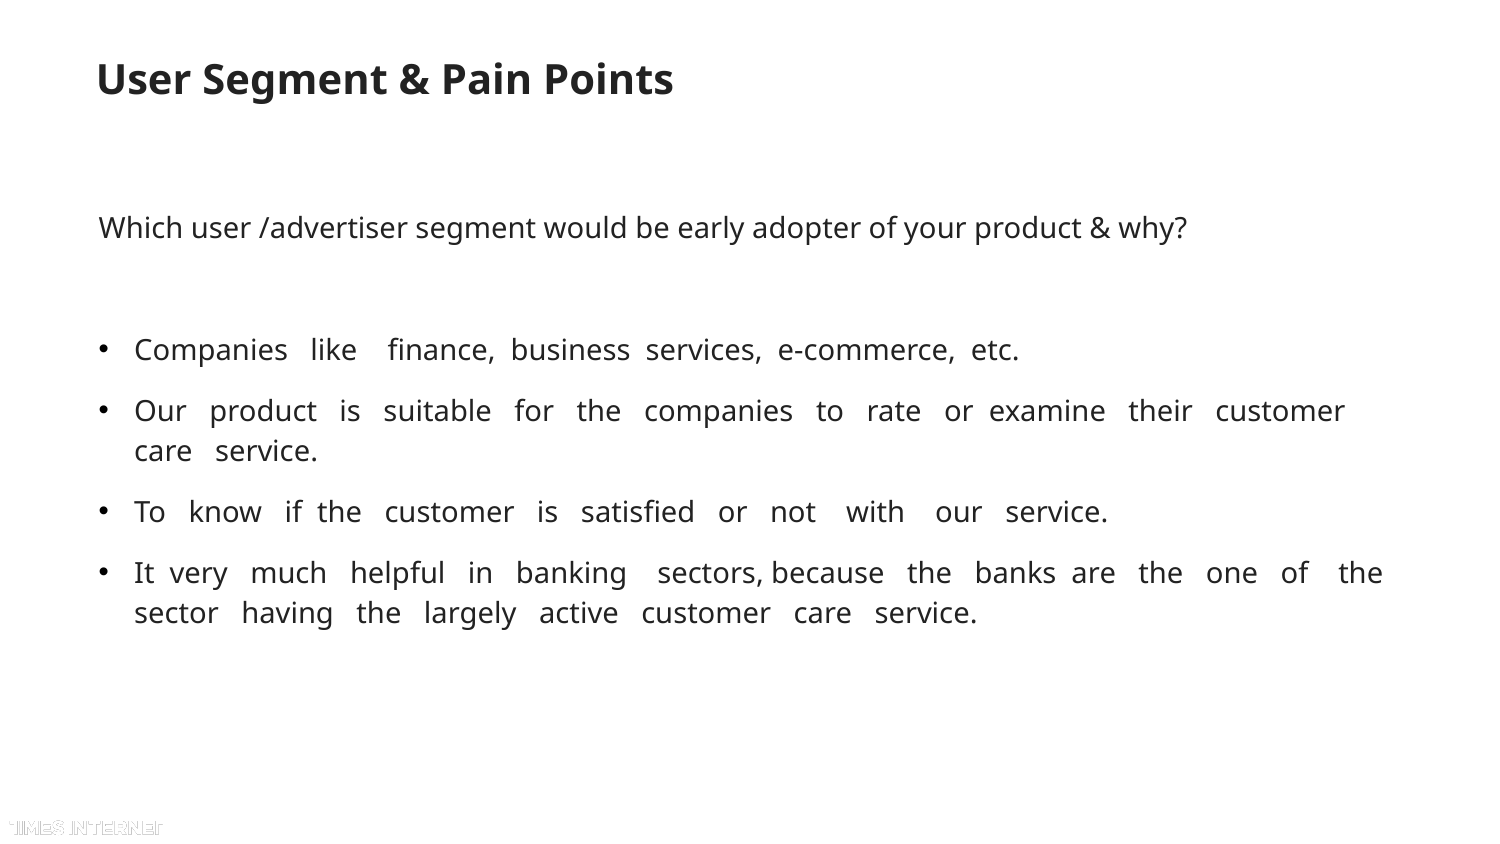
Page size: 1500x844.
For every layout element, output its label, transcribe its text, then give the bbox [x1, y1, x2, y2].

text_box Which user /advertiser segment would be early adopter of your product & why? Companies like finance, business services, e-commerce, etc. Our product is suitable for the companies to rate or examine their customer care service. To know if the customer is satisfied or not with our service. It very much helpful in banking sectors, because the banks are the one of the sector having the largely active customer care service. [83, 188, 1436, 749]
text_box User Segment & Pain Points [81, 37, 1440, 133]
picture [8, 818, 164, 837]
